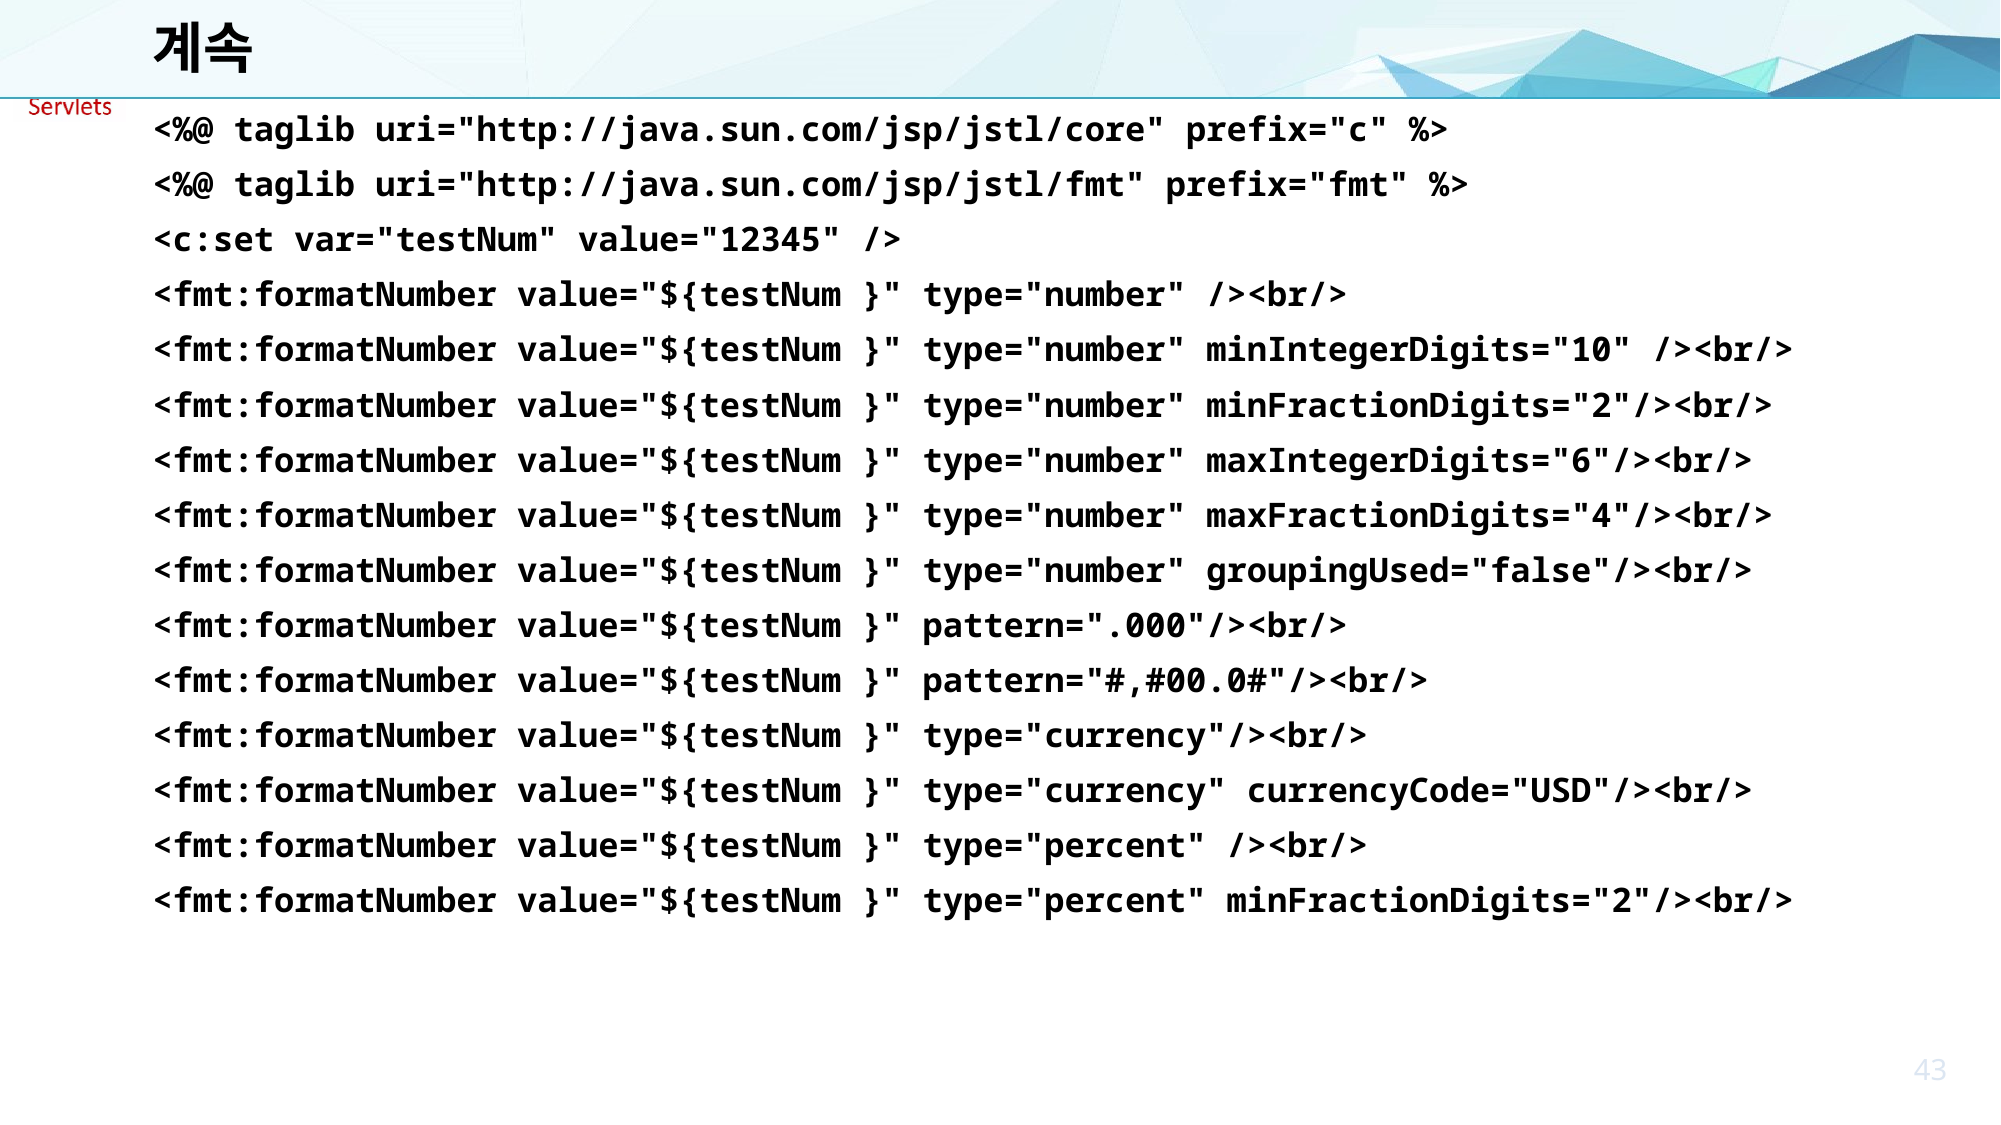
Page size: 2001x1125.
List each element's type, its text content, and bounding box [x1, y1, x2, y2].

title 계속 [137, 13, 1863, 89]
picture [0, 0, 2000, 122]
slide_number 43 [1877, 1041, 1963, 1102]
list <%@ taglib uri="http://java.sun.com/jsp/jstl/core" prefix="c" %> <%@ taglib uri="http://java.sun.com/jsp/jstl/fmt" prefix="fmt" %> <c:set var="testNum" value="12345" /> <fmt:formatNumber value="${testNum }" type="number" /><br/> <fmt:formatNumber value="${testNum }" type="number" minIntegerDigits="10" /><br/> <fmt:formatNumber value="${testNum }" type="number" minFractionDigits="2"/><br/> <fmt:formatNumber value="${testNum }" type="number" maxIntegerDigits="6"/><br/> <fmt:formatNumber value="${testNum }" type="number" maxFractionDigits="4"/><br/> <fmt:formatNumber value="${testNum }" type="number" groupingUsed="false"/><br/> <fmt:formatNumber value="${testNum }" pattern=".000"/><br/> <fmt:formatNumber value="${testNum }" pattern="#,#00.0#"/><br/> <fmt:formatNumber value="${testNum }" type="currency"/><br/> <fmt:formatNumber value="${testNum }" type="currency" currencyCode="USD"/><br/> <fmt:formatNumber value="${testNum }" type="percent" /><br/> <fmt:formatNumber value="${testNum }" type="percent" minFractionDigits="2"/><br/> [137, 104, 1863, 1036]
